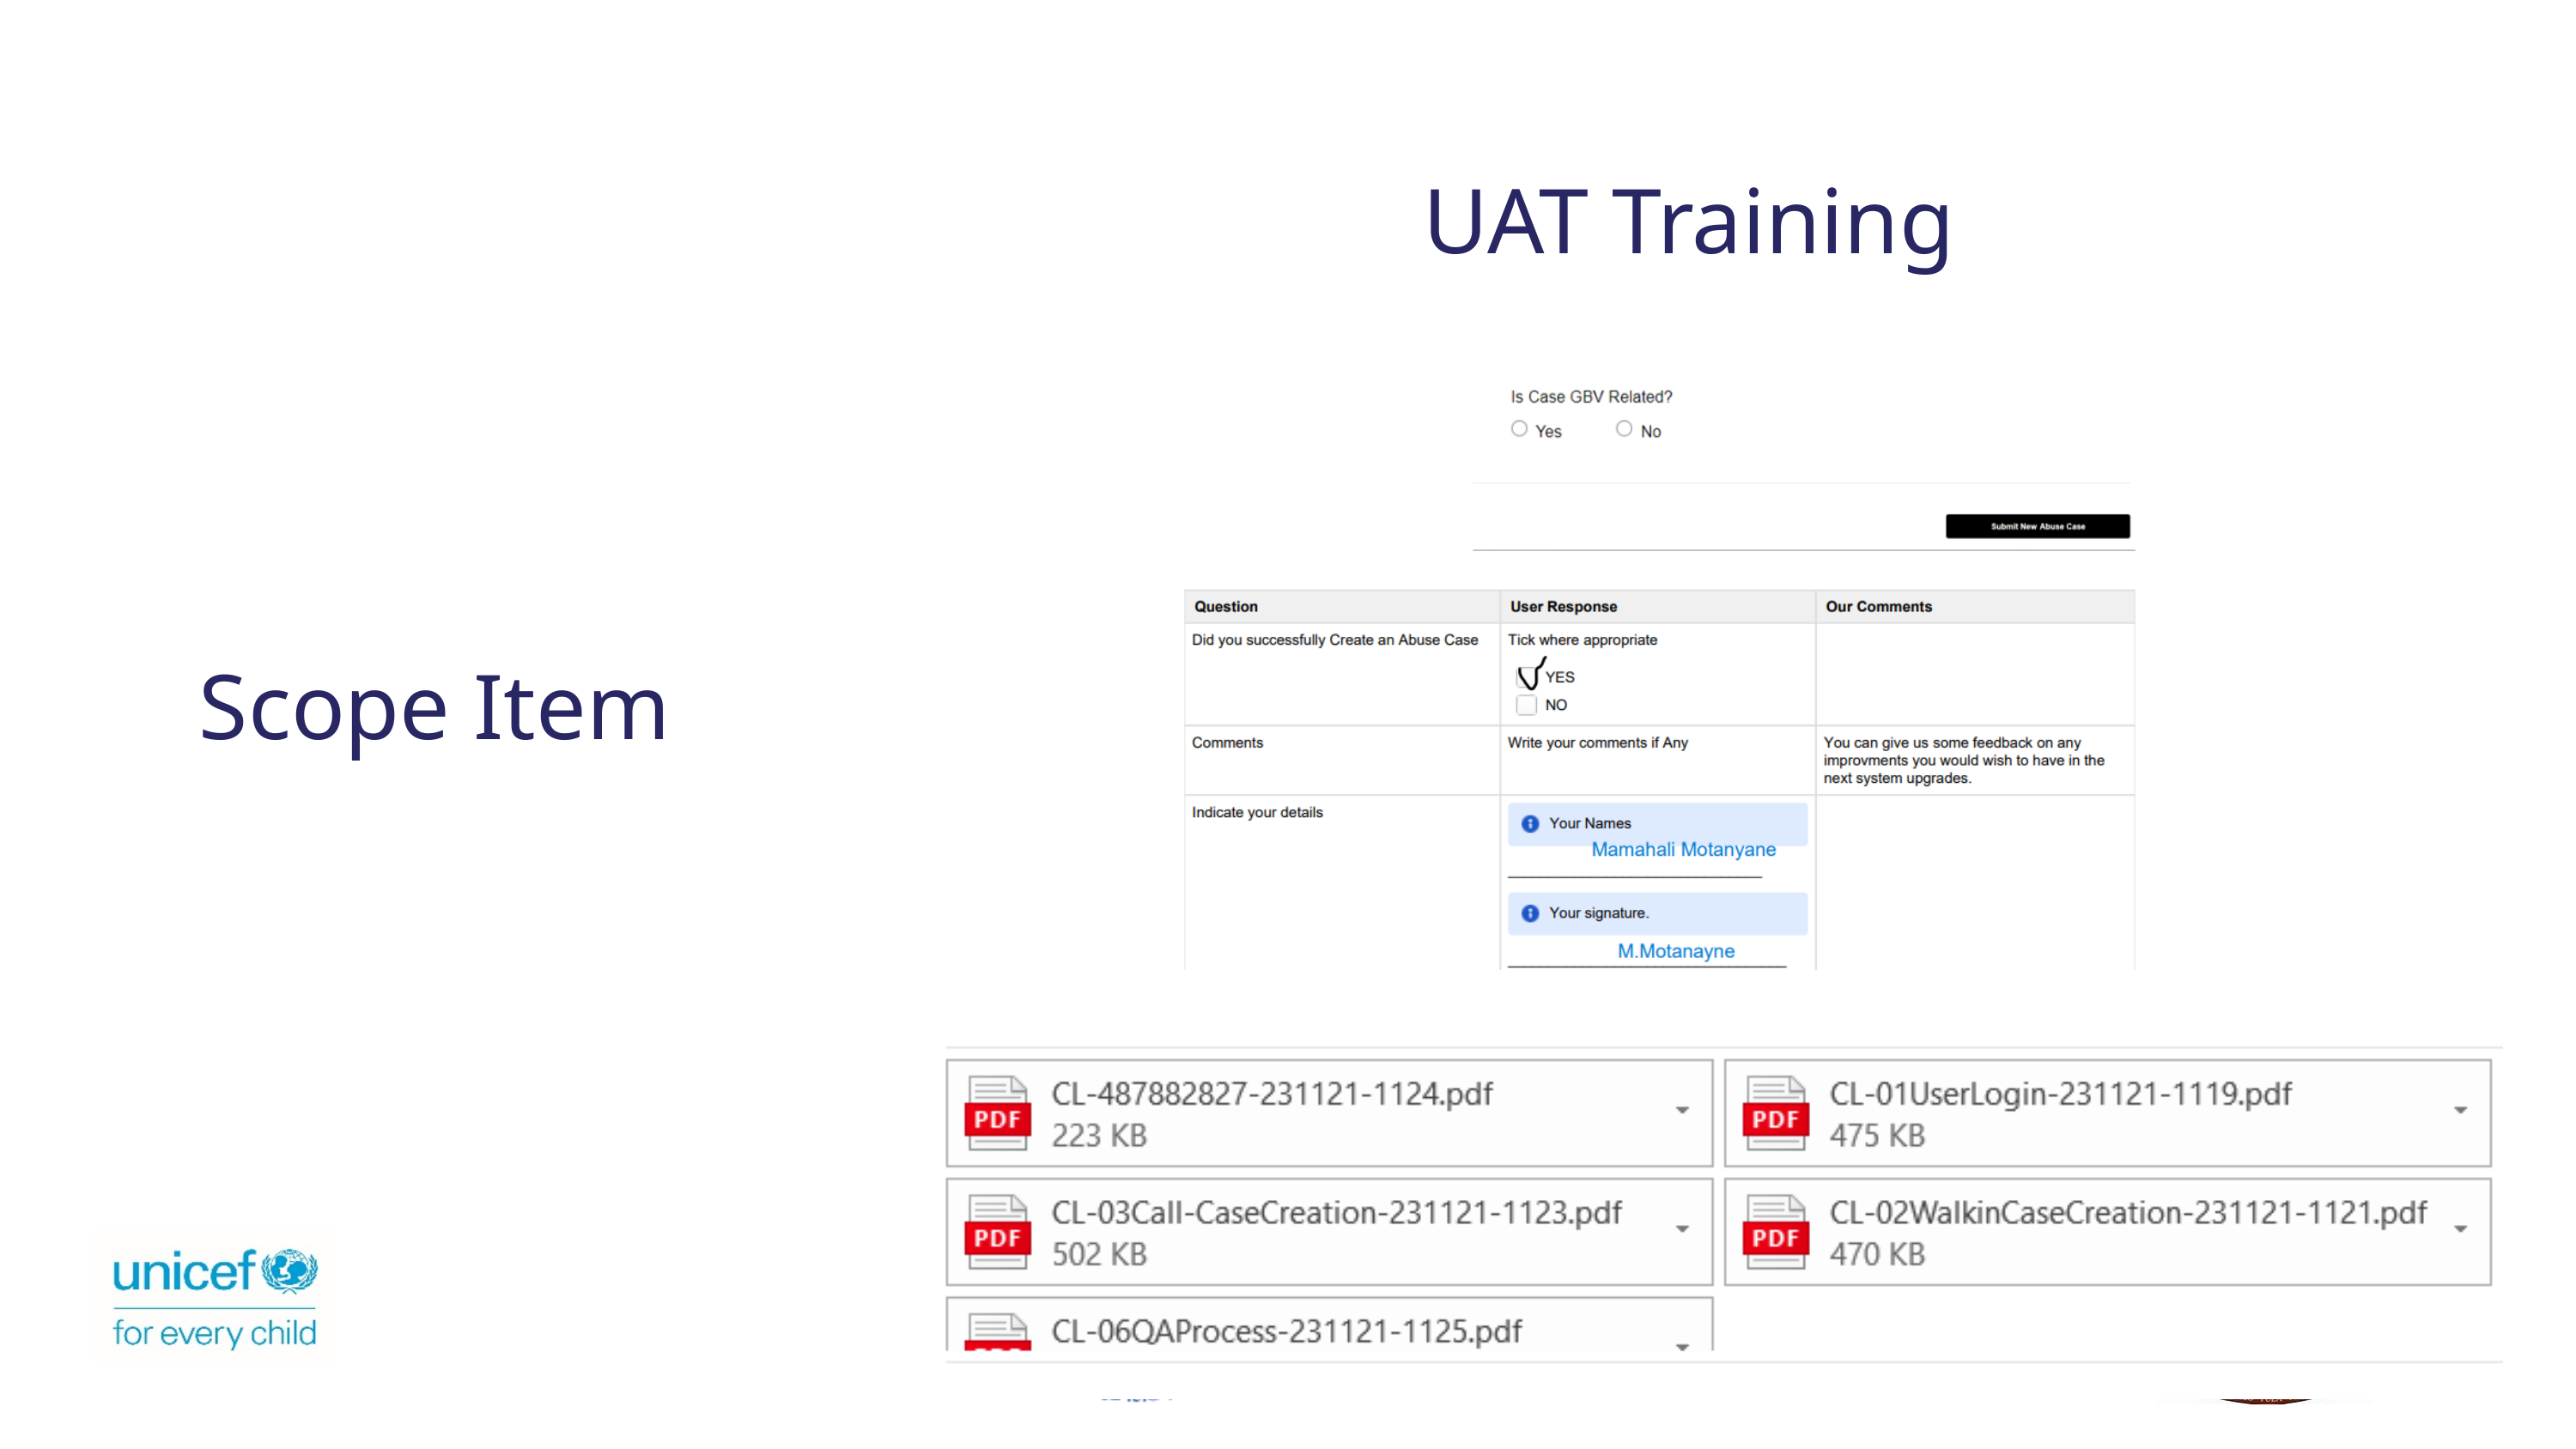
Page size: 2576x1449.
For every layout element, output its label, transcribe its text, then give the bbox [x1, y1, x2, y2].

picture [1129, 329, 2209, 971]
text_box UAT Training [1235, 155, 2166, 271]
picture [930, 1028, 2503, 1408]
picture [94, 1228, 333, 1365]
text_box Scope Item [74, 641, 796, 758]
